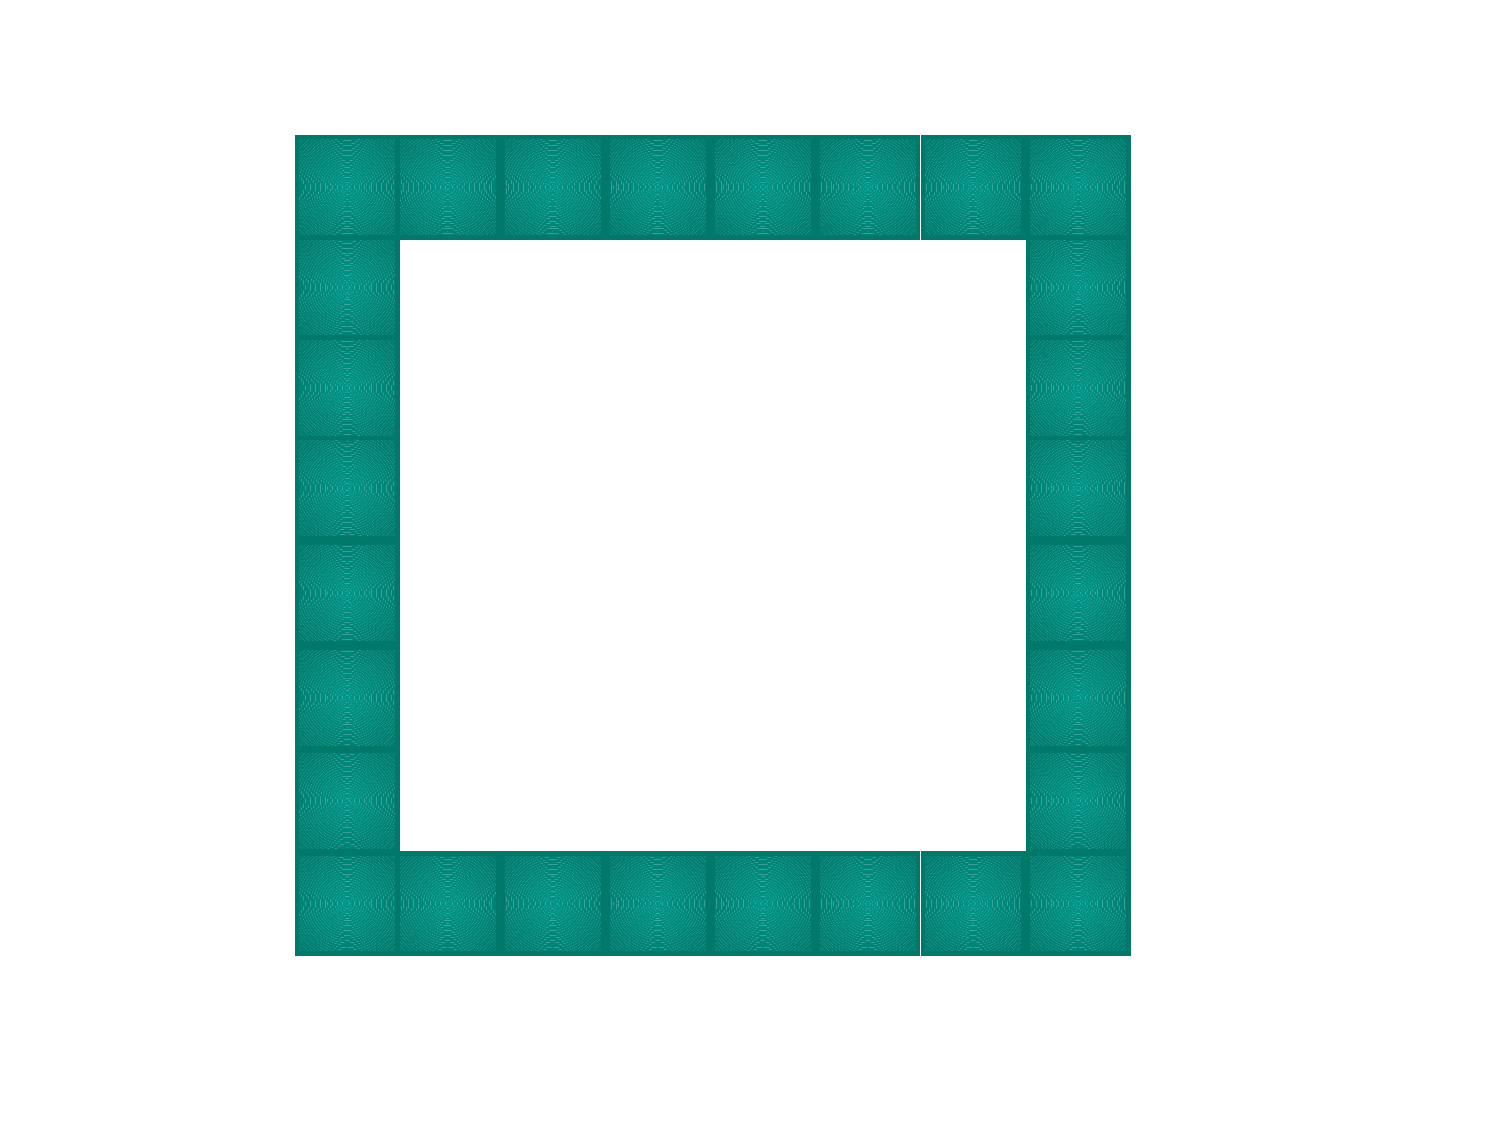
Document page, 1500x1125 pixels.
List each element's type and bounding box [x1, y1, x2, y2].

text_box [502, 852, 604, 955]
text_box [398, 852, 499, 955]
text_box [922, 852, 1024, 955]
text_box [398, 136, 499, 238]
text_box [817, 136, 919, 238]
text_box [1027, 542, 1129, 644]
text_box [1027, 136, 1129, 238]
text_box [1027, 647, 1129, 749]
text_box [712, 136, 814, 238]
text_box [607, 852, 709, 955]
text_box [1027, 339, 1129, 439]
text_box [296, 136, 398, 238]
text_box [817, 852, 919, 955]
text_box [296, 542, 398, 644]
text_box [502, 136, 604, 238]
text_box [1027, 439, 1129, 539]
text_box [607, 136, 709, 238]
text_box [296, 852, 398, 955]
text_box [1027, 238, 1129, 339]
text_box [296, 238, 398, 339]
text_box [296, 439, 398, 539]
text_box [296, 339, 398, 439]
text_box [922, 136, 1024, 238]
text_box [1027, 749, 1129, 852]
text_box [296, 749, 398, 852]
text_box [1027, 852, 1129, 955]
text_box [712, 852, 814, 955]
text_box [296, 647, 398, 749]
